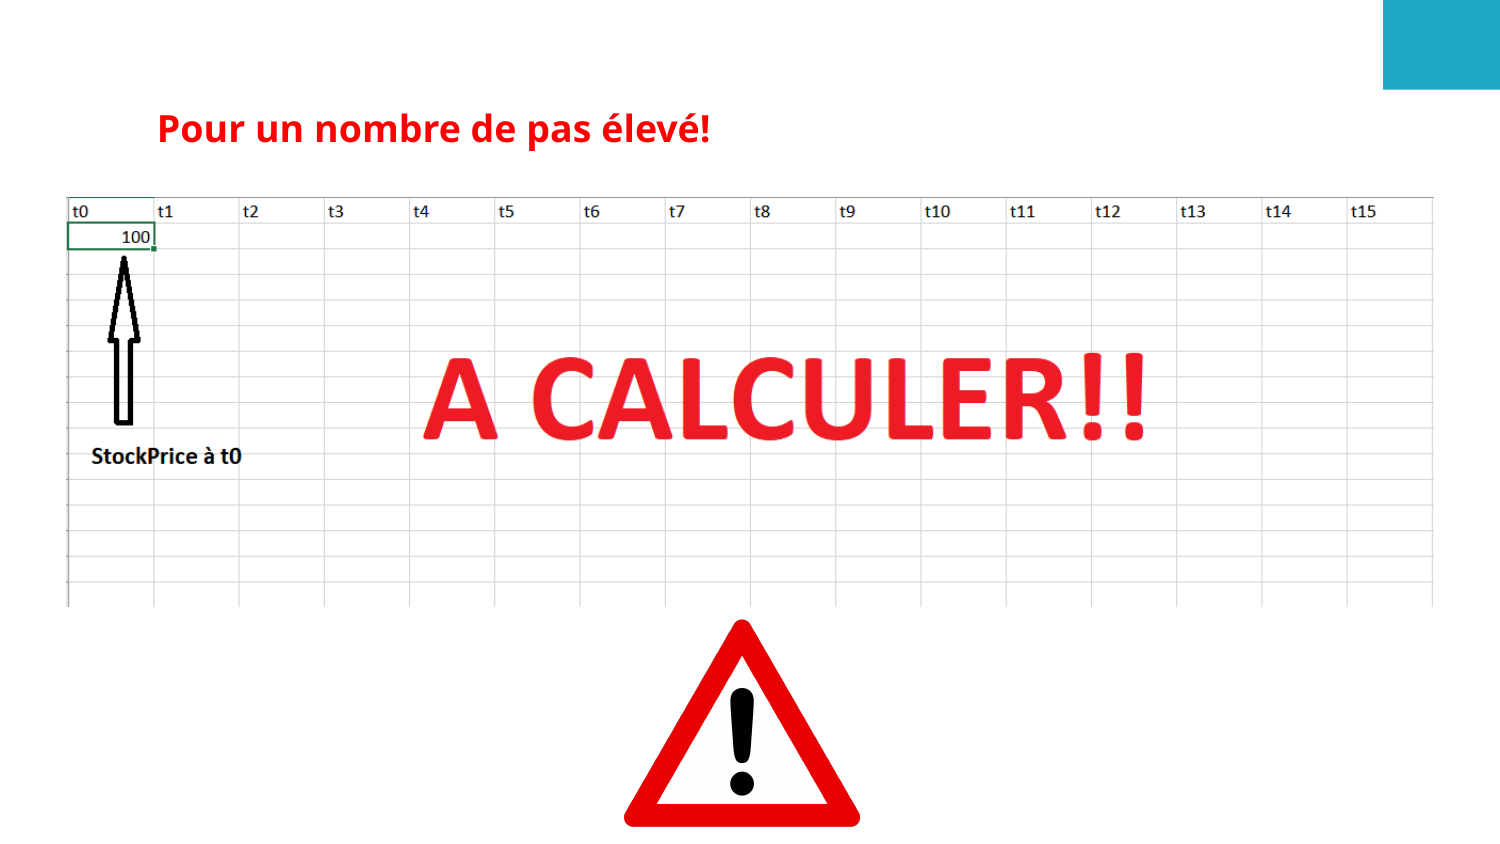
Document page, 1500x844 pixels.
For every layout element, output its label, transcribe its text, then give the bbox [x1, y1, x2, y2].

picture [620, 616, 864, 830]
subtitle Pour un nombre de pas élevé! [118, 89, 814, 179]
text_box [1383, 0, 1500, 90]
picture [65, 197, 1435, 607]
